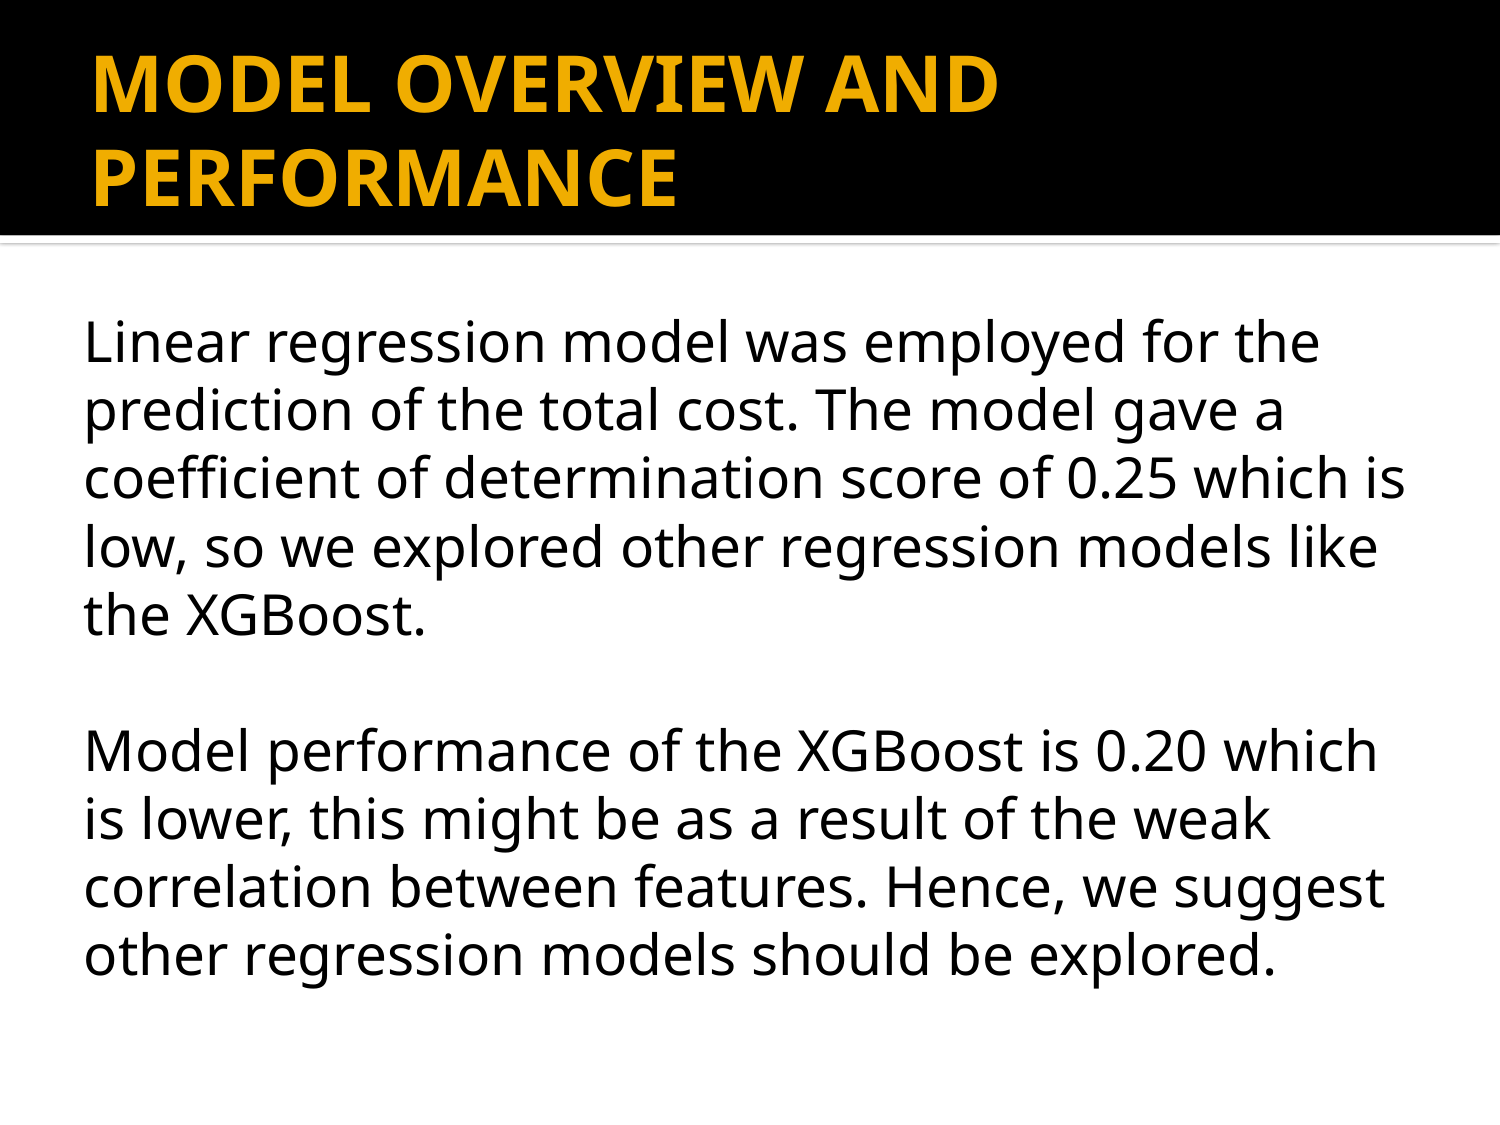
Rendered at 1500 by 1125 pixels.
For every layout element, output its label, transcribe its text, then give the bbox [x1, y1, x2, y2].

list Linear regression model was employed for the prediction of the total cost. The model gave a coefficient of determination score of 0.25 which is low, so we explored other regression models like the XGBoost. Model performance of the XGBoost is 0.20 which is lower, this might be as a result of the weak correlation between features. Hence, we suggest other regression models should be explored. [75, 291, 1425, 1050]
title MODEL OVERVIEW AND PERFORMANCE [75, 25, 1425, 231]
